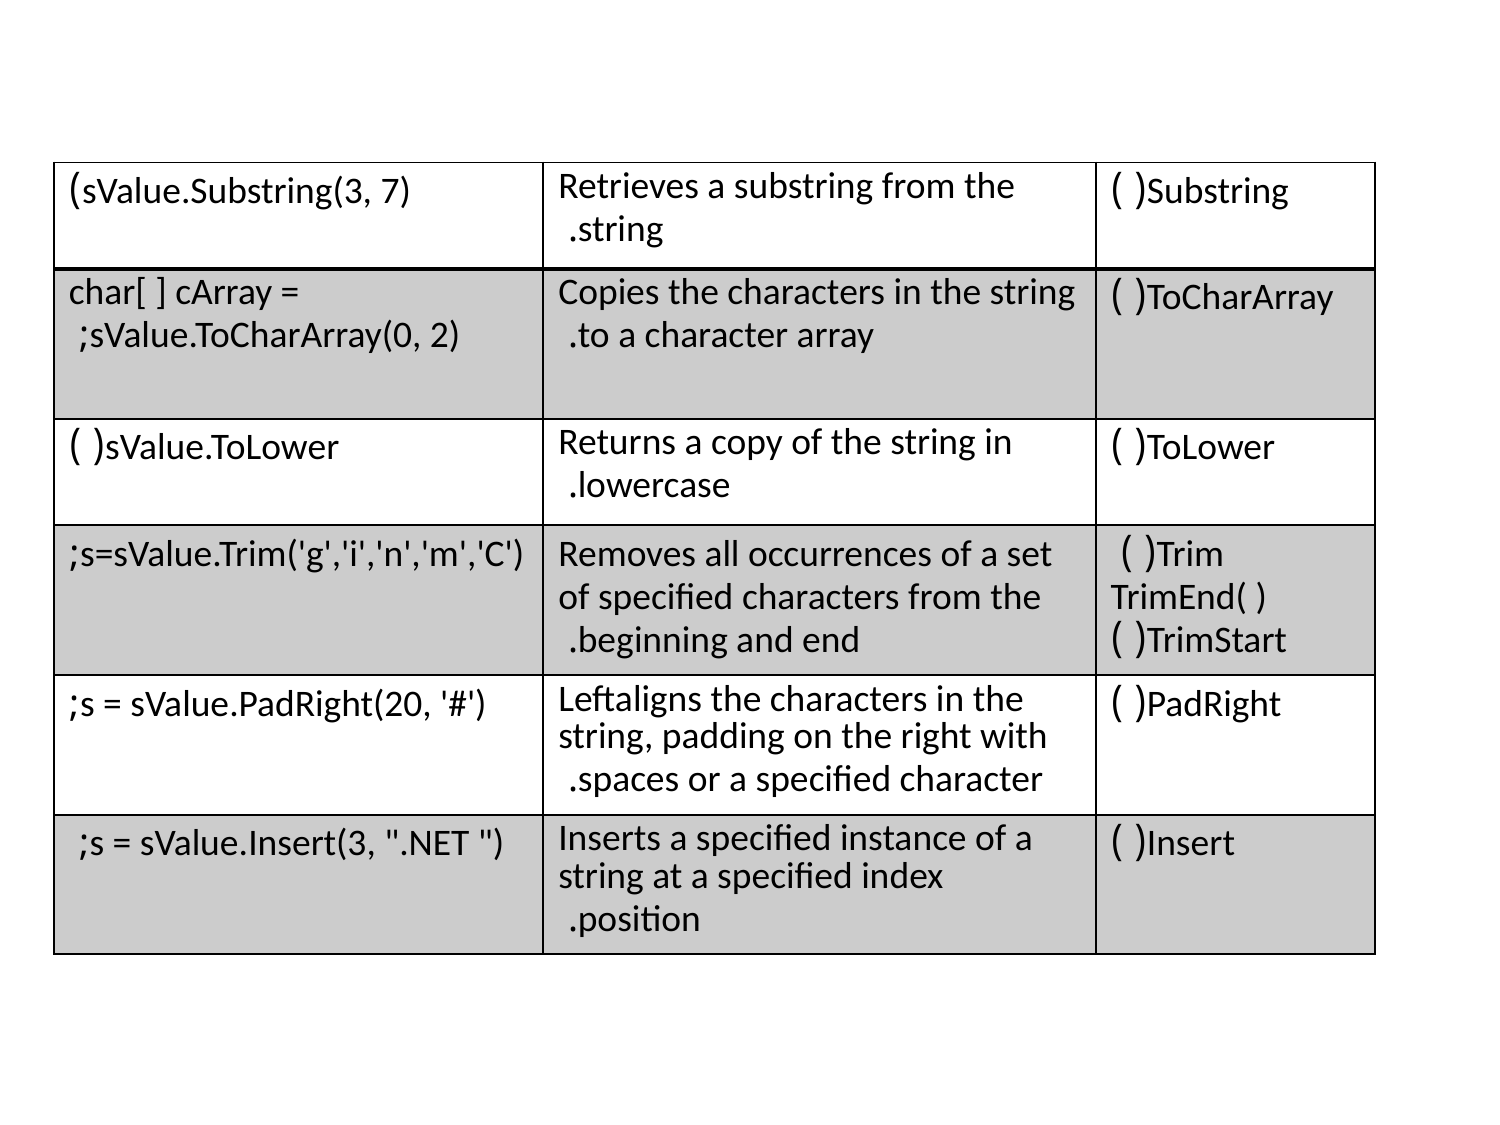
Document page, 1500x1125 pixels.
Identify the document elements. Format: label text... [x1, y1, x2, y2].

table_cell Leftaligns the characters in the string, padding on the right with spaces or a specified character. [544, 676, 1095, 814]
table_cell sValue.ToLower( ) [55, 420, 542, 524]
list [75, 50, 1500, 1025]
table_cell ToLower( ) [1097, 420, 1374, 524]
table_header sValue.Substring(3, 7)) [55, 163, 542, 267]
table_cell Copies the characters in the string to a character array. [544, 271, 1095, 418]
table_header Substring( ) [1097, 163, 1374, 267]
table_header Retrieves a substring from the string. [544, 163, 1095, 267]
table_cell Inserts a specified instance of a string at a specified index position. [544, 816, 1095, 953]
table_cell PadRight( ) [1097, 676, 1374, 814]
table_cell Removes all occurrences of a set of specified characters from the beginning and end. [544, 526, 1095, 674]
table_cell s = sValue.Insert(3, ".NET "); [55, 816, 542, 953]
table_cell ToCharArray( ) [1097, 271, 1374, 418]
table_cell char[ ] cArray = sValue.ToCharArray(0, 2); [55, 271, 542, 418]
table_cell s = sValue.PadRight(20, '#'); [55, 676, 542, 814]
table_cell Insert( ) [1097, 816, 1374, 953]
table_cell Returns a copy of the string in lowercase. [544, 420, 1095, 524]
table_cell Trim( ) TrimEnd( ) TrimStart( ) [1097, 526, 1374, 674]
table_cell s=sValue.Trim('g','i','n','m','C'); [55, 526, 542, 674]
